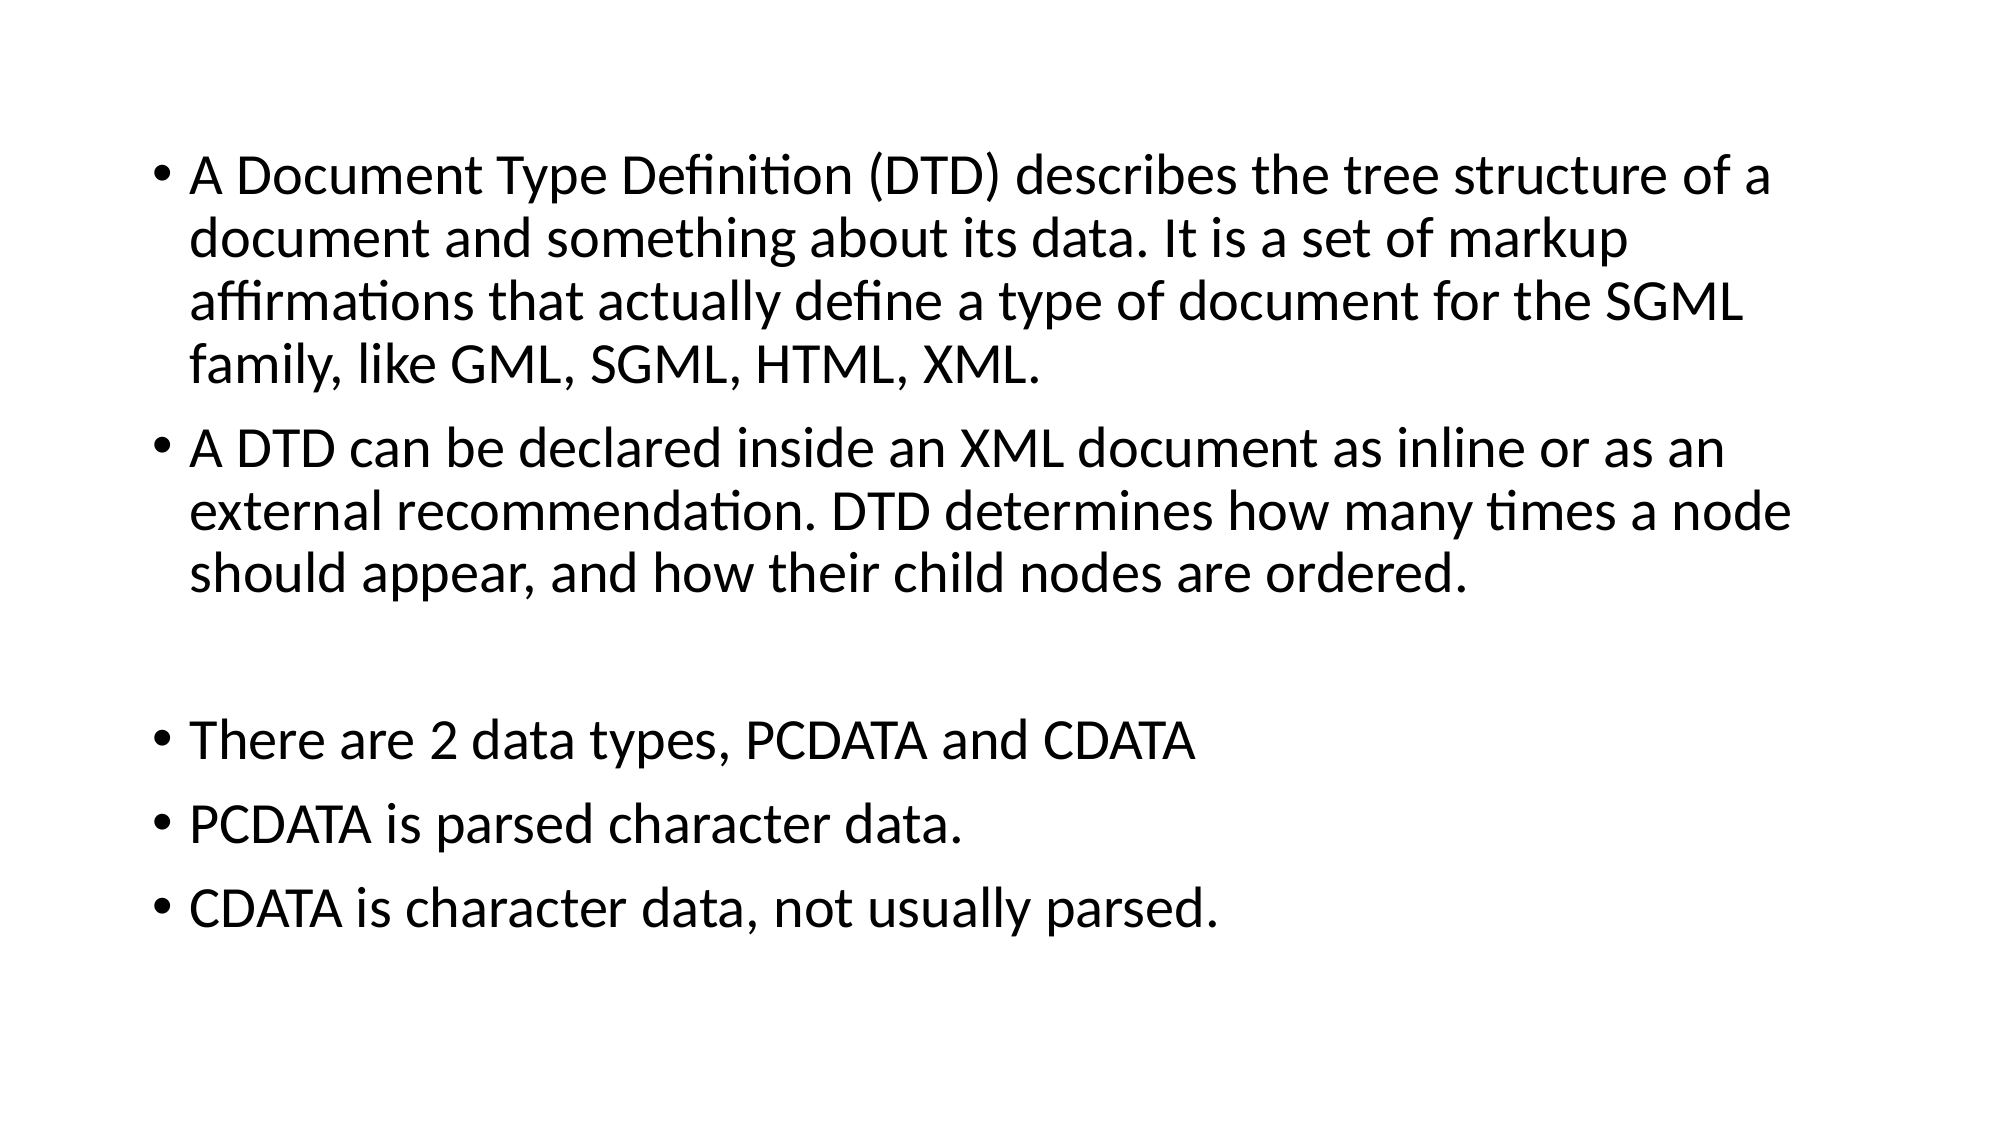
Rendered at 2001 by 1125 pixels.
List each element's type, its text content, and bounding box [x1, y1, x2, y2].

list A Document Type Definition (DTD) describes the tree structure of a document and something about its data. It is a set of markup affirmations that actually define a type of document for the SGML family, like GML, SGML, HTML, XML. A DTD can be declared inside an XML document as inline or as an external recommendation. DTD determines how many times a node should appear, and how their child nodes are ordered. There are 2 data types, PCDATA and CDATA PCDATA is parsed character data. CDATA is character data, not usually parsed. [137, 137, 1863, 1014]
